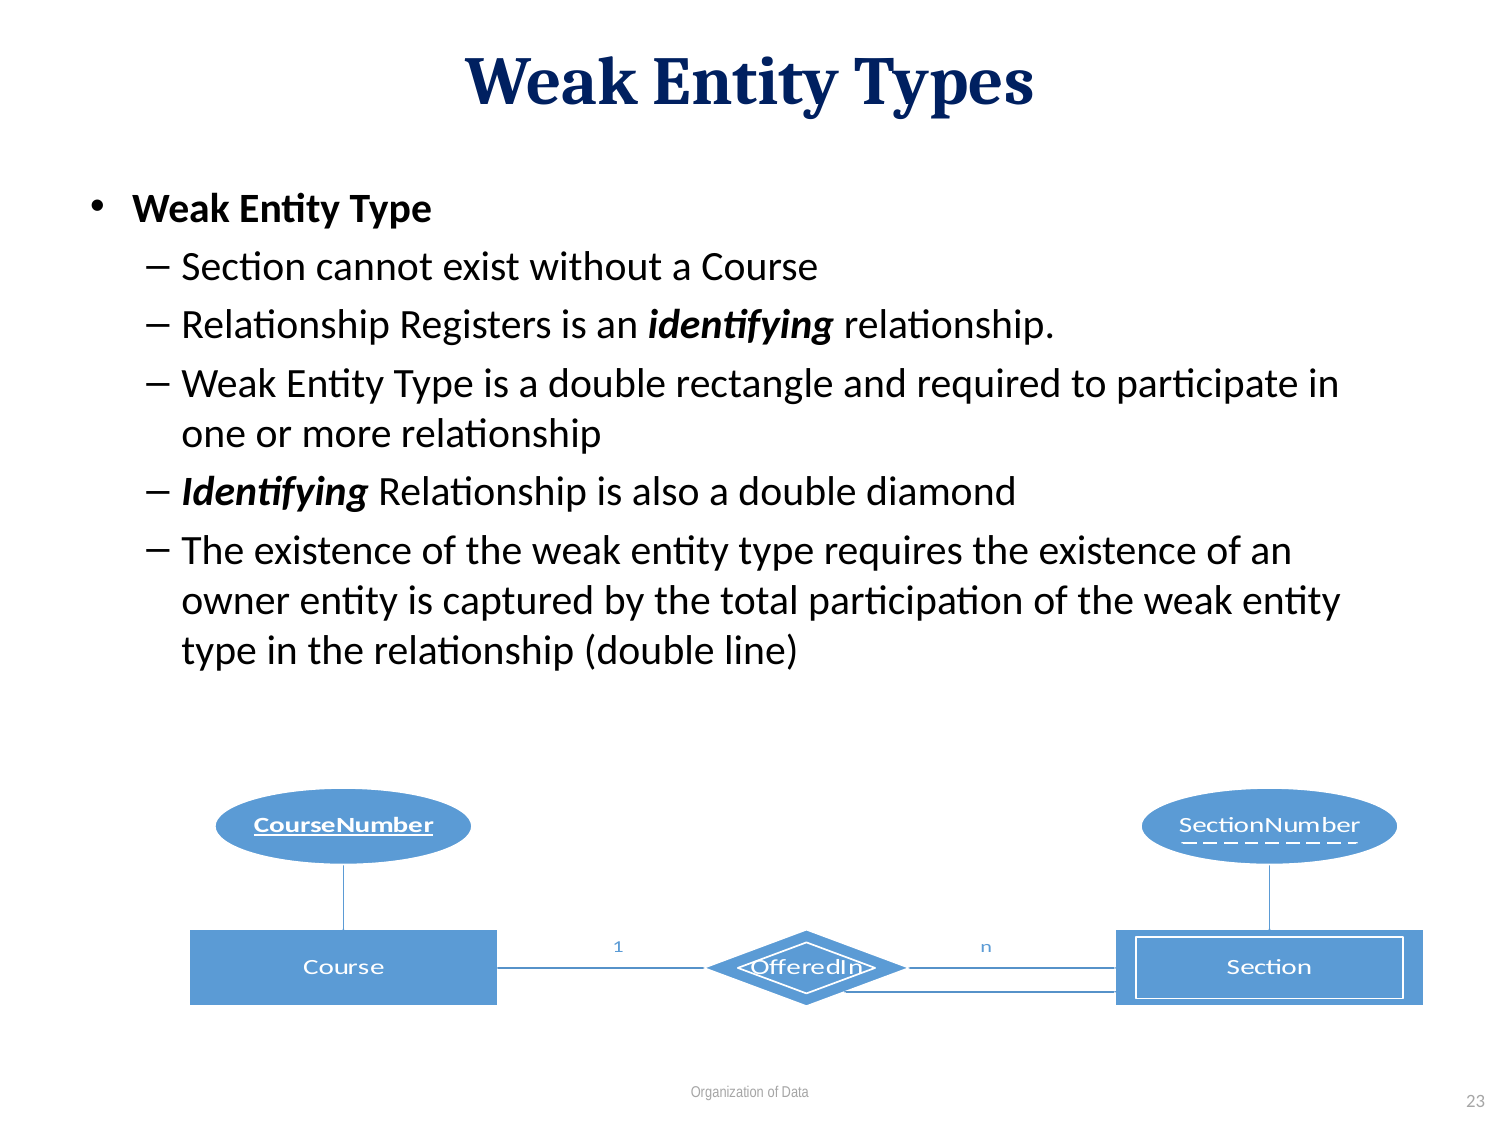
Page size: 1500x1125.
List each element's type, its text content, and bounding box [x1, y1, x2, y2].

title Weak Entity Types [75, 0, 1425, 155]
slide_number 23 [1074, 1074, 1500, 1125]
footer Organization of Data [425, 1074, 1074, 1121]
list Weak Entity Type Section cannot exist without a Course Relationship Registers is an identifying relationship. Weak Entity Type is a double rectangle and required to participate in one or more relationship Identifying Relationship is also a double diamond The existence of the weak entity type requires the existence of an owner entity is captured by the total participation of the weak entity type in the relationship (double line) [75, 172, 1425, 1005]
picture [184, 784, 1426, 1008]
